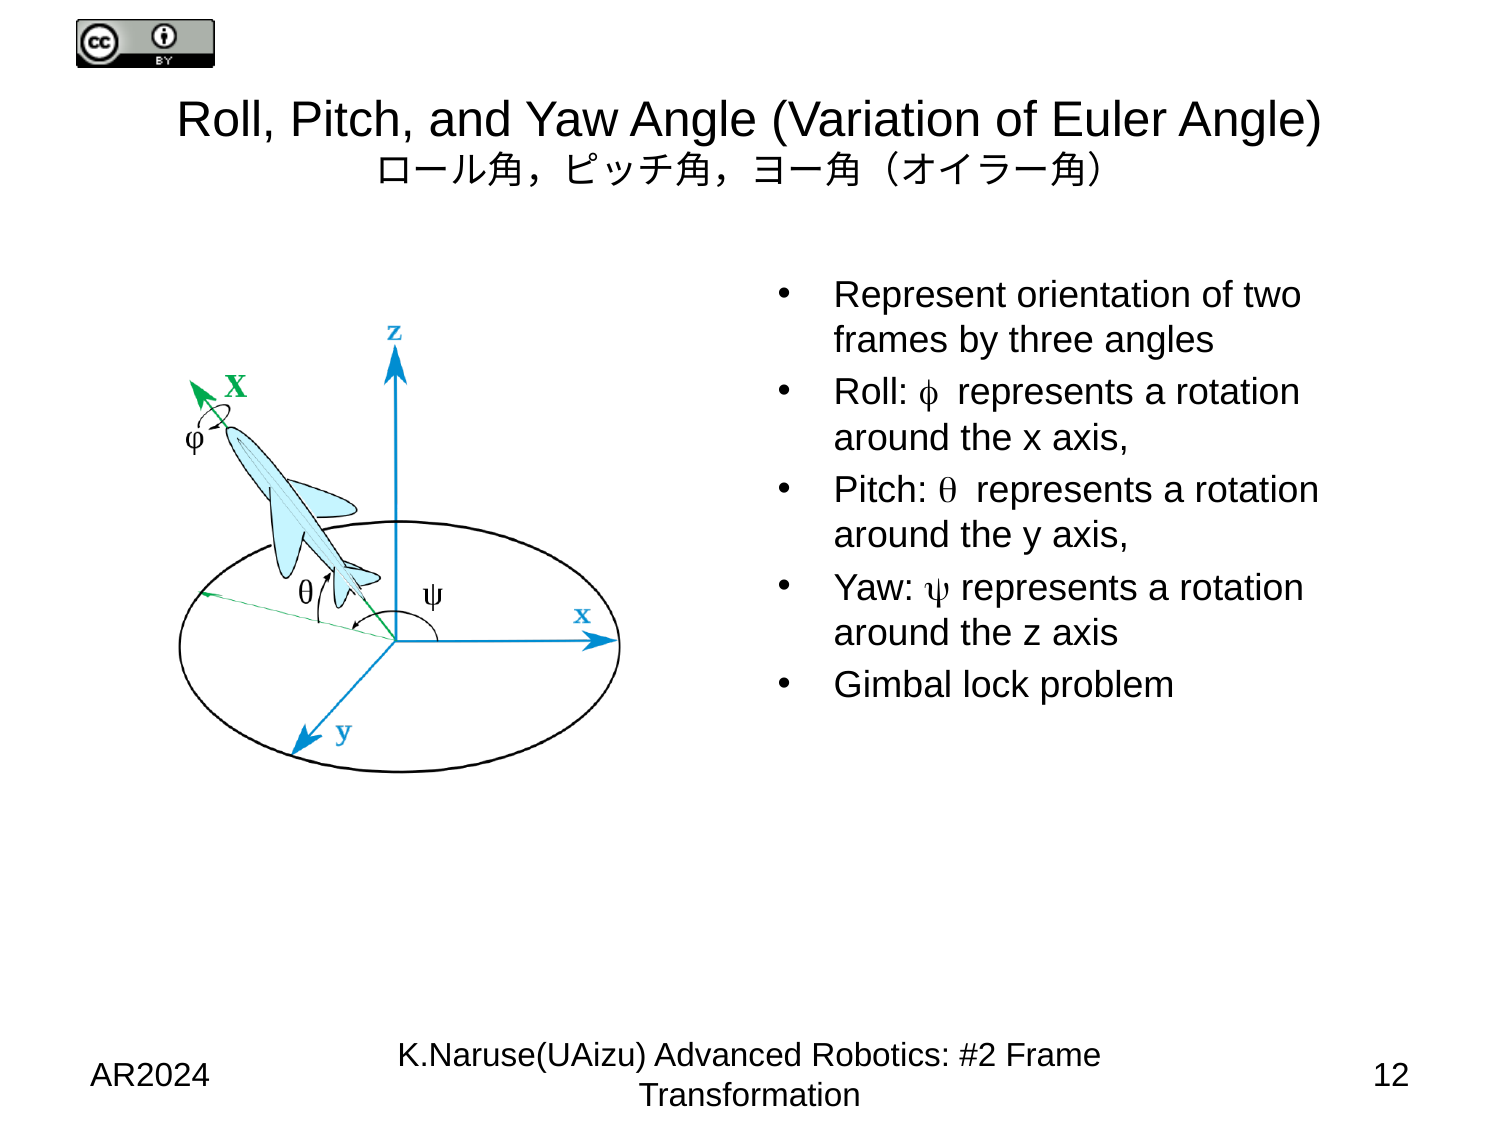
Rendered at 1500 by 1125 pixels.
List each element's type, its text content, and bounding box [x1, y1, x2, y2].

picture [76, 19, 215, 45]
title Roll, Pitch, and Yaw Angle (Variation of Euler Angle) ロール角，ピッチ角，ヨー角（オイラー角） [75, 45, 1425, 233]
slide_number 12 [1198, 1042, 1425, 1103]
slide_number AR2024 [75, 1042, 302, 1103]
footer K.Naruse(UAizu) Advanced Robotics: #2 Frame Transformation [312, 1042, 1188, 1103]
list Represent orientation of two frames by three angles Roll: f represents a rotation around the x axis, Pitch: q represents a rotation around the y axis, Yaw: y represents a rotation around the z axis Gimbal lock problem [762, 262, 1425, 1005]
picture [159, 318, 633, 853]
